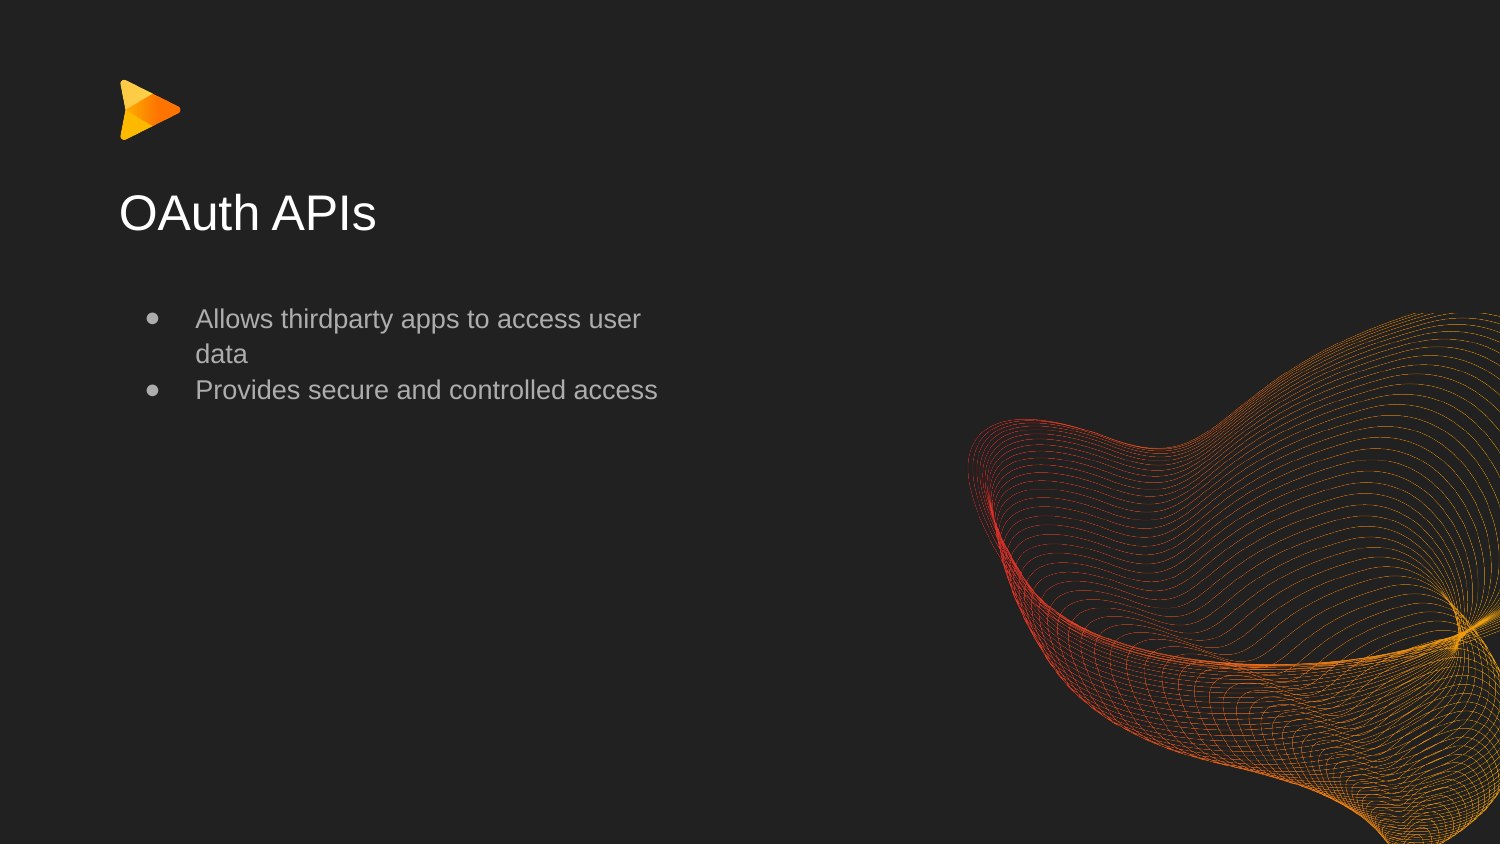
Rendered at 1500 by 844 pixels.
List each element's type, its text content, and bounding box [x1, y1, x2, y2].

subtitle Allows thirdparty apps to access user data Provides secure and controlled access [105, 282, 697, 606]
picture [119, 78, 181, 140]
picture [967, 313, 1500, 844]
title OAuth APIs [103, 151, 932, 271]
